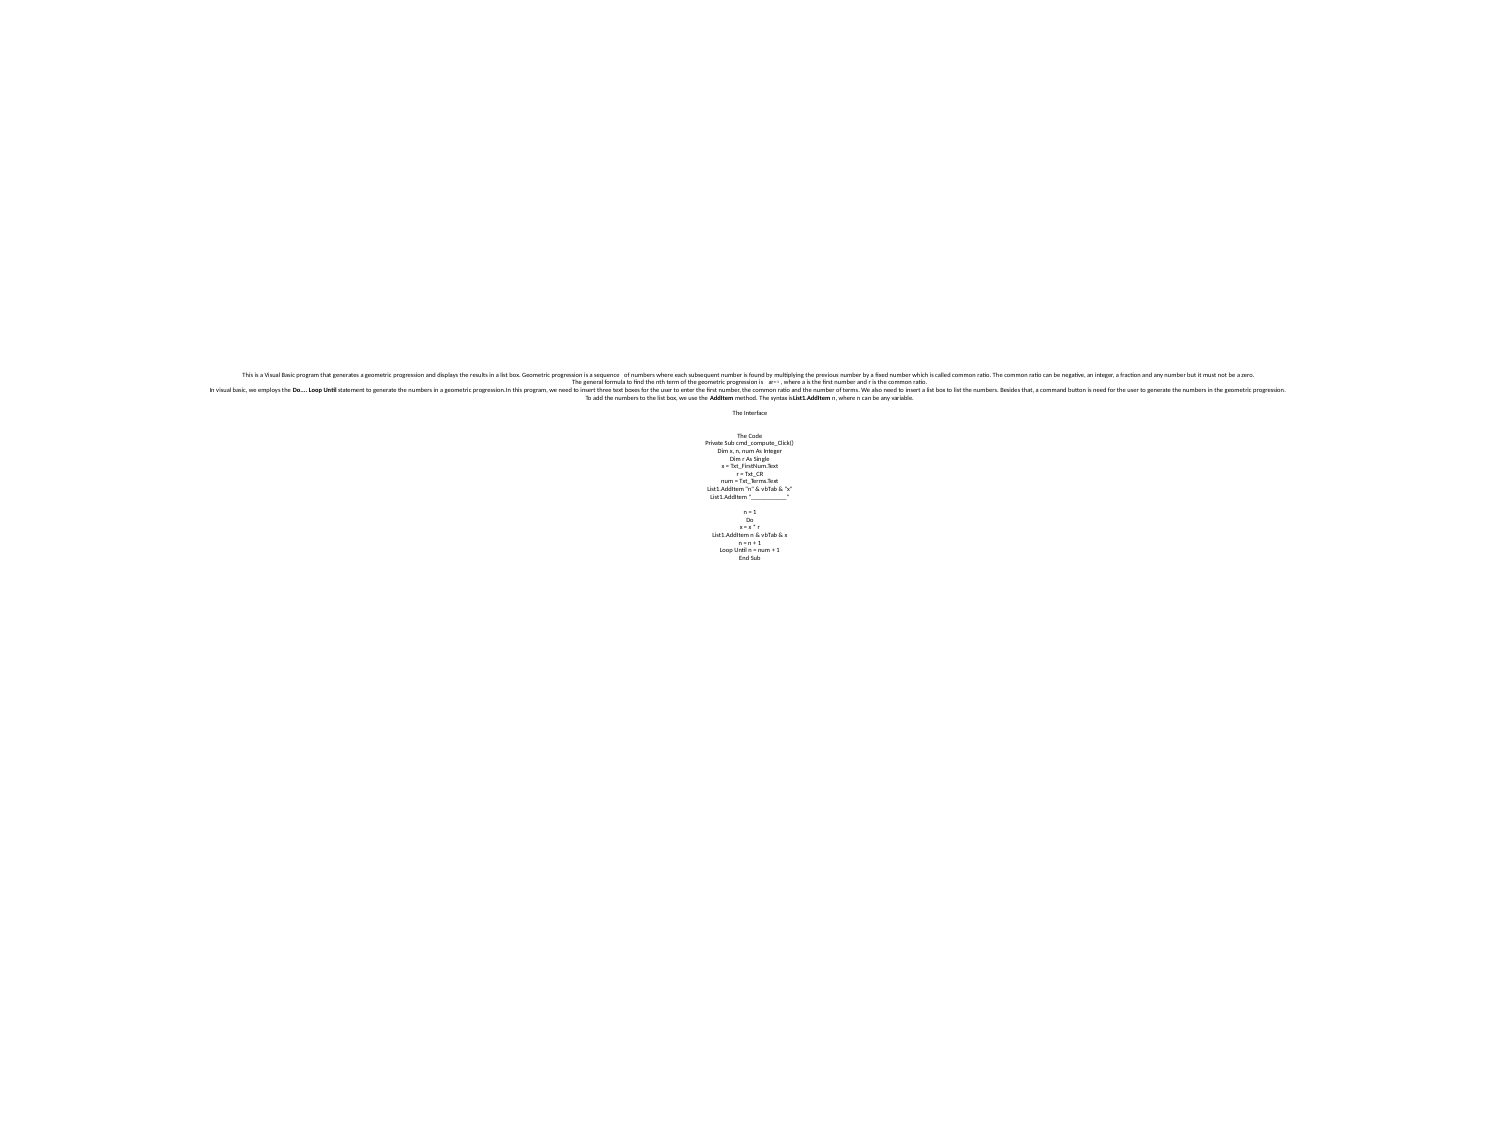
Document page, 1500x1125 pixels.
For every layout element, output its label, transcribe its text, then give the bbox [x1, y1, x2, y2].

title This is a Visual Basic program that generates a geometric progression and displays the results in a list box. Geometric progression is a sequence of numbers where each subsequent number is found by multiplying the previous number by a fixed number which is called common ratio. The common ratio can be negative, an integer, a fraction and any number but it must not be a zero. The general formula to find the nth term of the geometric progression is arn-1 , where a is the first number and r is the common ratio. In visual basic, we employs the Do.... Loop Until statement to generate the numbers in a geometric progression.In this program, we need to insert three text boxes for the user to enter the first number, the common ratio and the number of terms. We also need to insert a list box to list the numbers. Besides that, a command button is need for the user to generate the numbers in the geometric progression. To add the numbers to the list box, we use the AddItem method. The syntax isList1.AddItem n, where n can be any variable. The Interface The Code Private Sub cmd_compute_Click() Dim x, n, num As Integer Dim r As Single x = Txt_FirstNum.Text r = Txt_CR num = Txt_Terms.Text List1.AddItem "n" & vbTab & "x" List1.AddItem "___________" n = 1 Do x = x * r List1.AddItem n & vbTab & x n = n + 1 Loop Until n = num + 1 End Sub [112, 349, 1388, 591]
